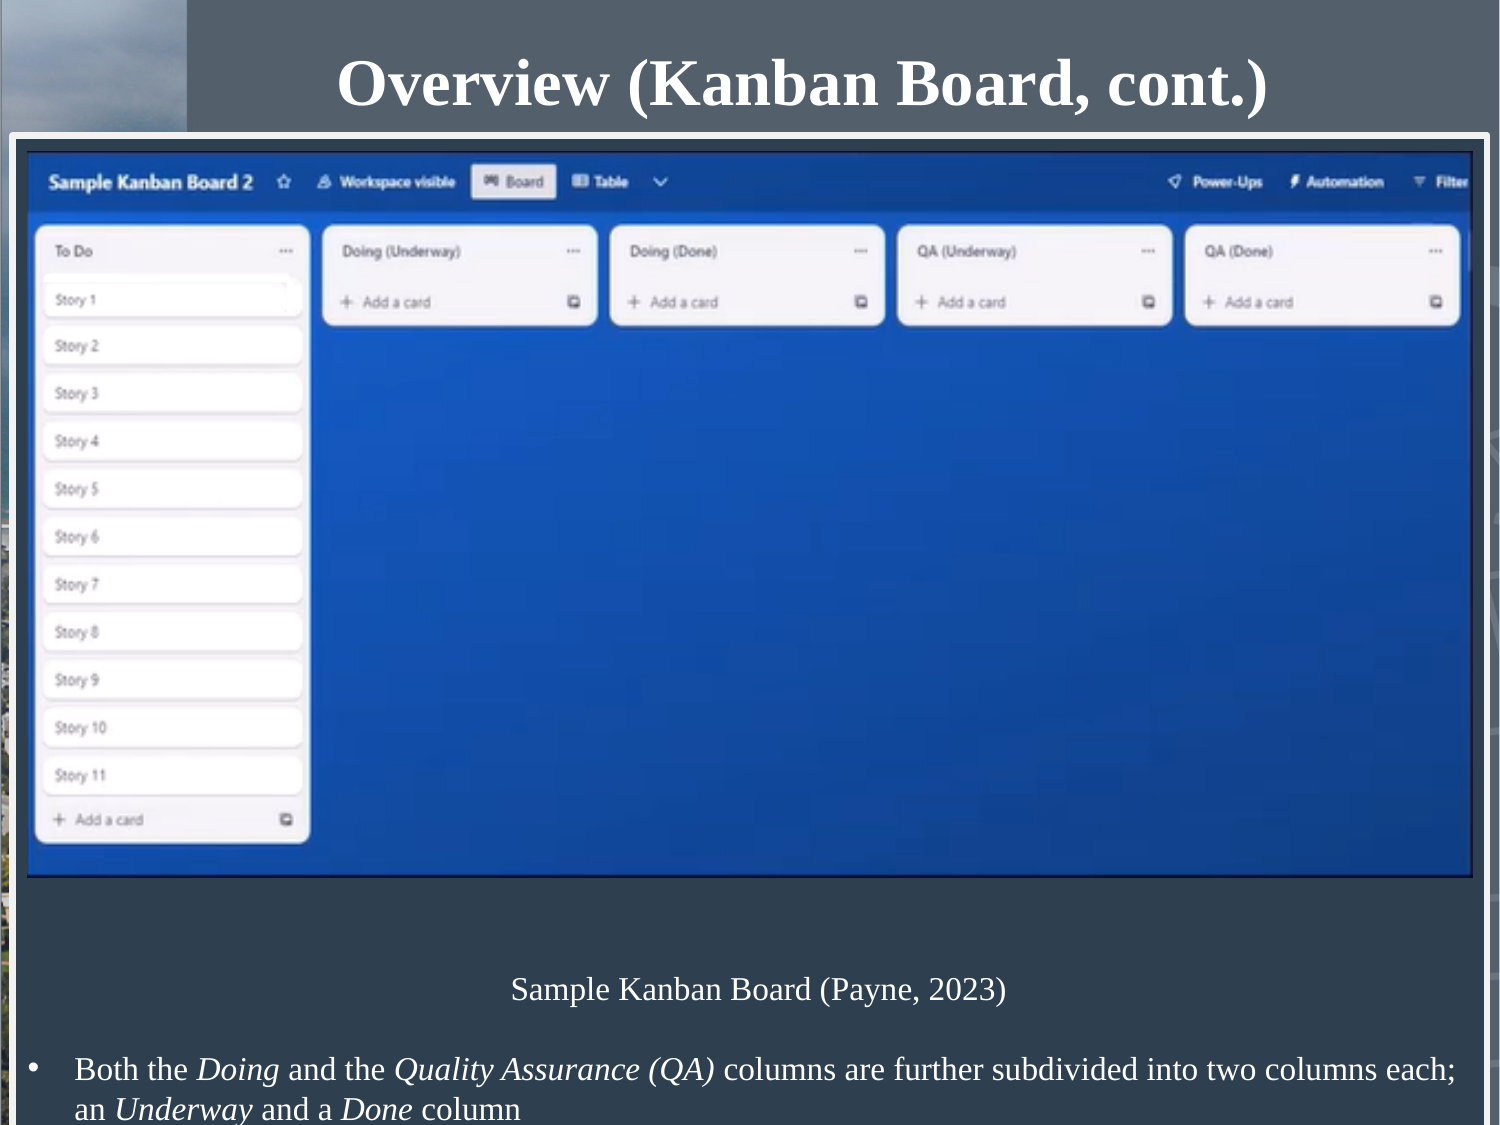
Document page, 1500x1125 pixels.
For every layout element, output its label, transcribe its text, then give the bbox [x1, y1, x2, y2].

picture [0, 0, 1500, 1125]
title Overview (Kanban Board, cont.) [118, 21, 1488, 135]
text_box Sample Kanban Board (Payne, 2023) Both the Doing and the Quality Assurance (QA) columns are further subdivided into two columns each; an Underway and a Done column [12, 135, 1488, 1125]
picture [27, 150, 1473, 878]
